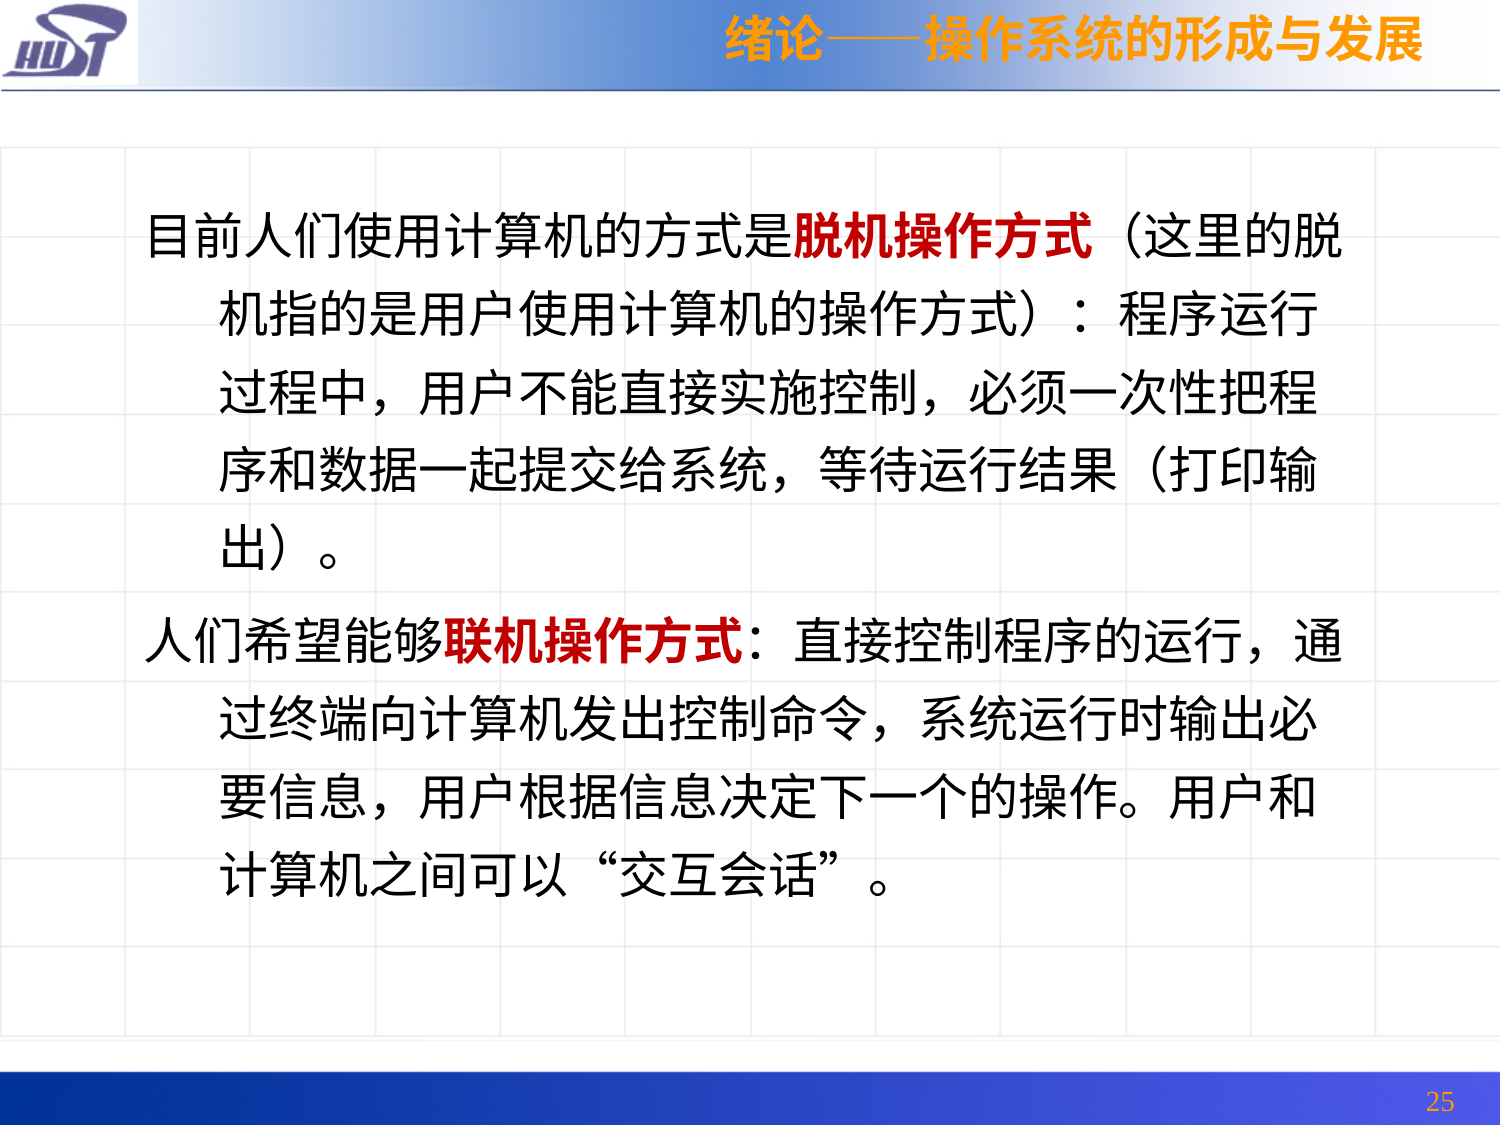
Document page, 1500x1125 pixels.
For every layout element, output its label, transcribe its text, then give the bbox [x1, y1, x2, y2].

text_box 25 [1381, 1067, 1500, 1125]
picture [0, 0, 1500, 1125]
text_box 目前人们使用计算机的方式是脱机操作方式（这里的脱机指的是用户使用计算机的操作方式）：程序运行过程中，用户不能直接实施控制，必须一次性把程序和数据一起提交给系统，等待运行结果（打印输出）。 人们希望能够联机操作方式：直接控制程序的运行，通过终端向计算机发出控制命令，系统运行时输出必要信息，用户根据信息决定下一个的操作。用户和计算机之间可以“交互会话”。 [53, 179, 1382, 911]
text_box 绪论——操作系统的形成与发展 [62, 6, 1440, 76]
